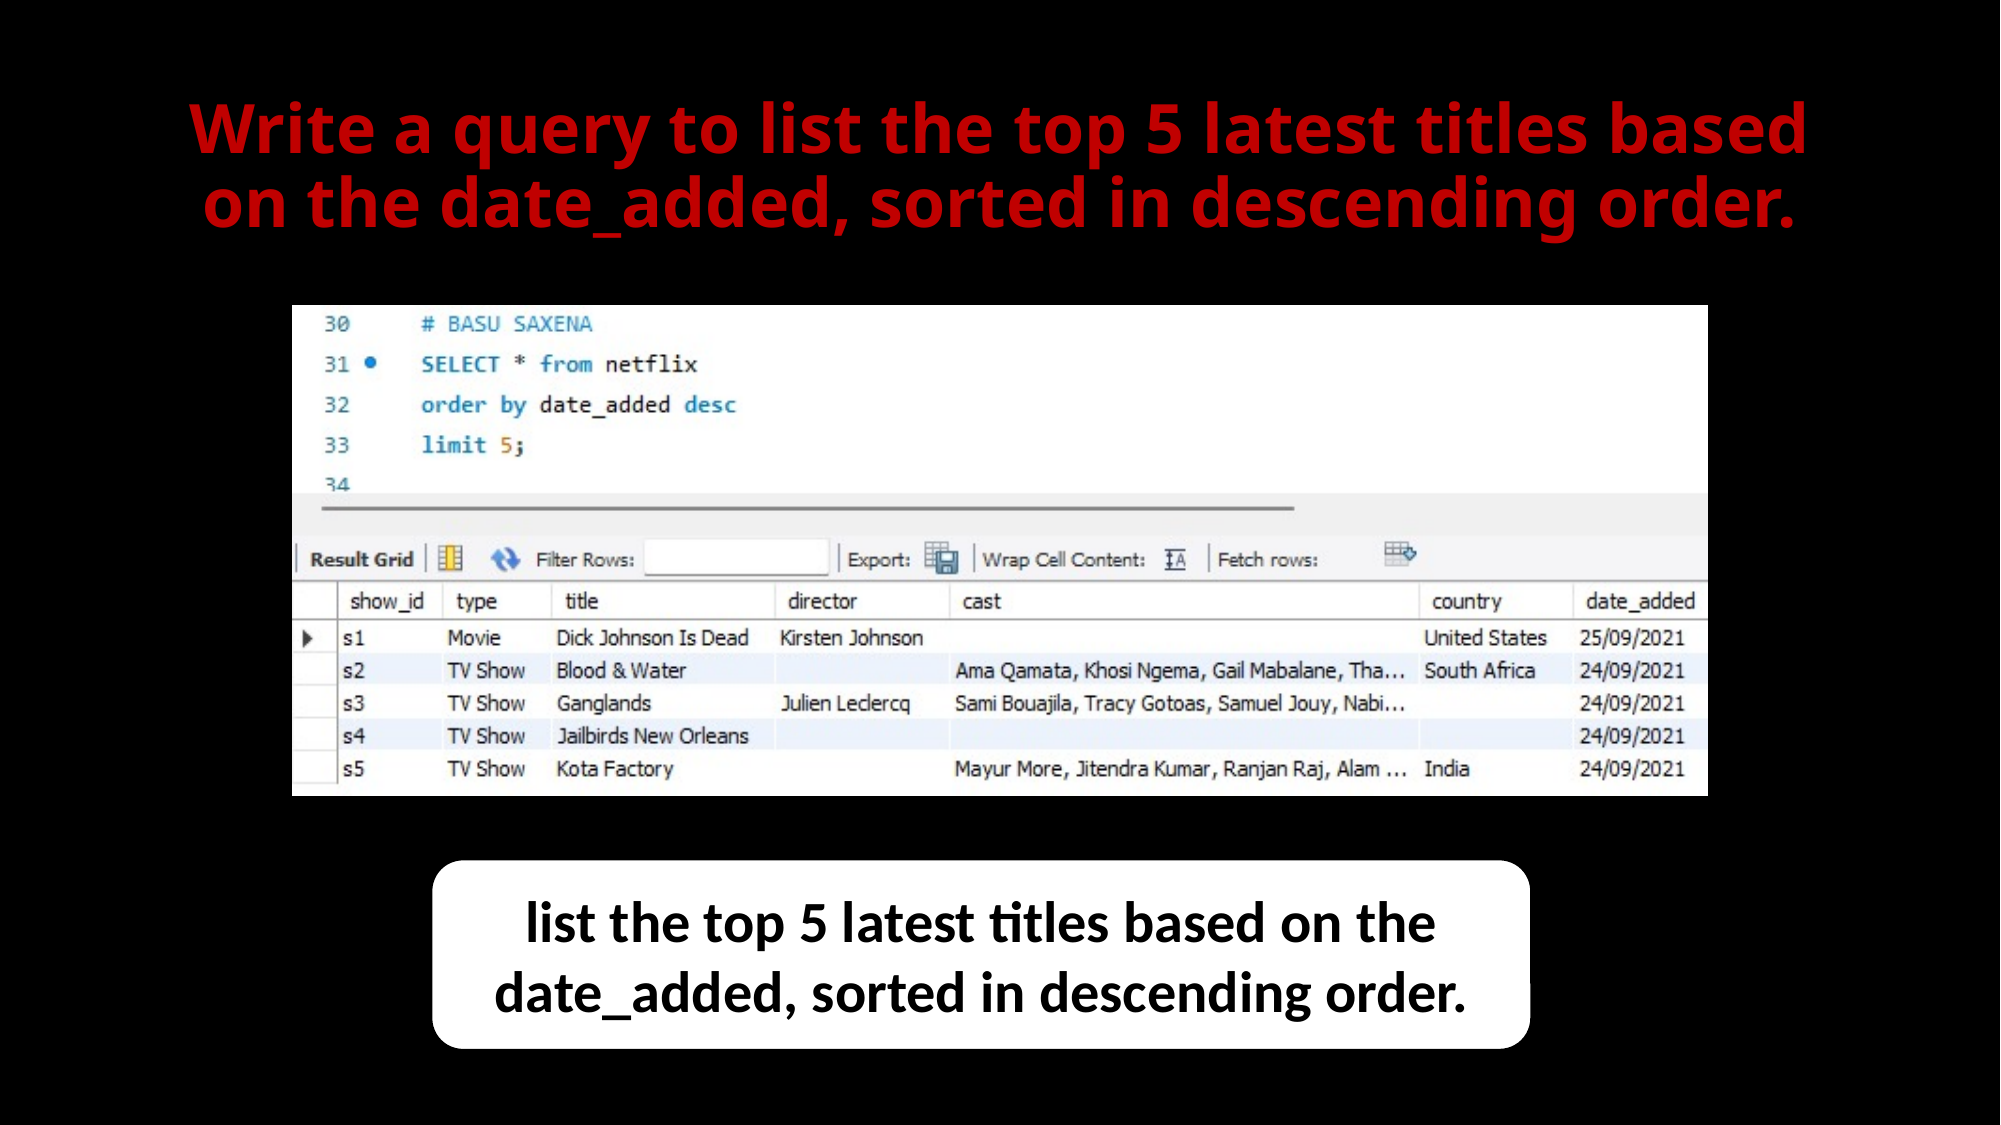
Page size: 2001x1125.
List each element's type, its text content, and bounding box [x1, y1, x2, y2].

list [292, 305, 1708, 796]
text_box list the top 5 latest titles based on the date_added, sorted in descending order. [430, 858, 1533, 1051]
title Write a query to list the top 5 latest titles based on the date_added, sorted in descending order. [137, 59, 1863, 278]
